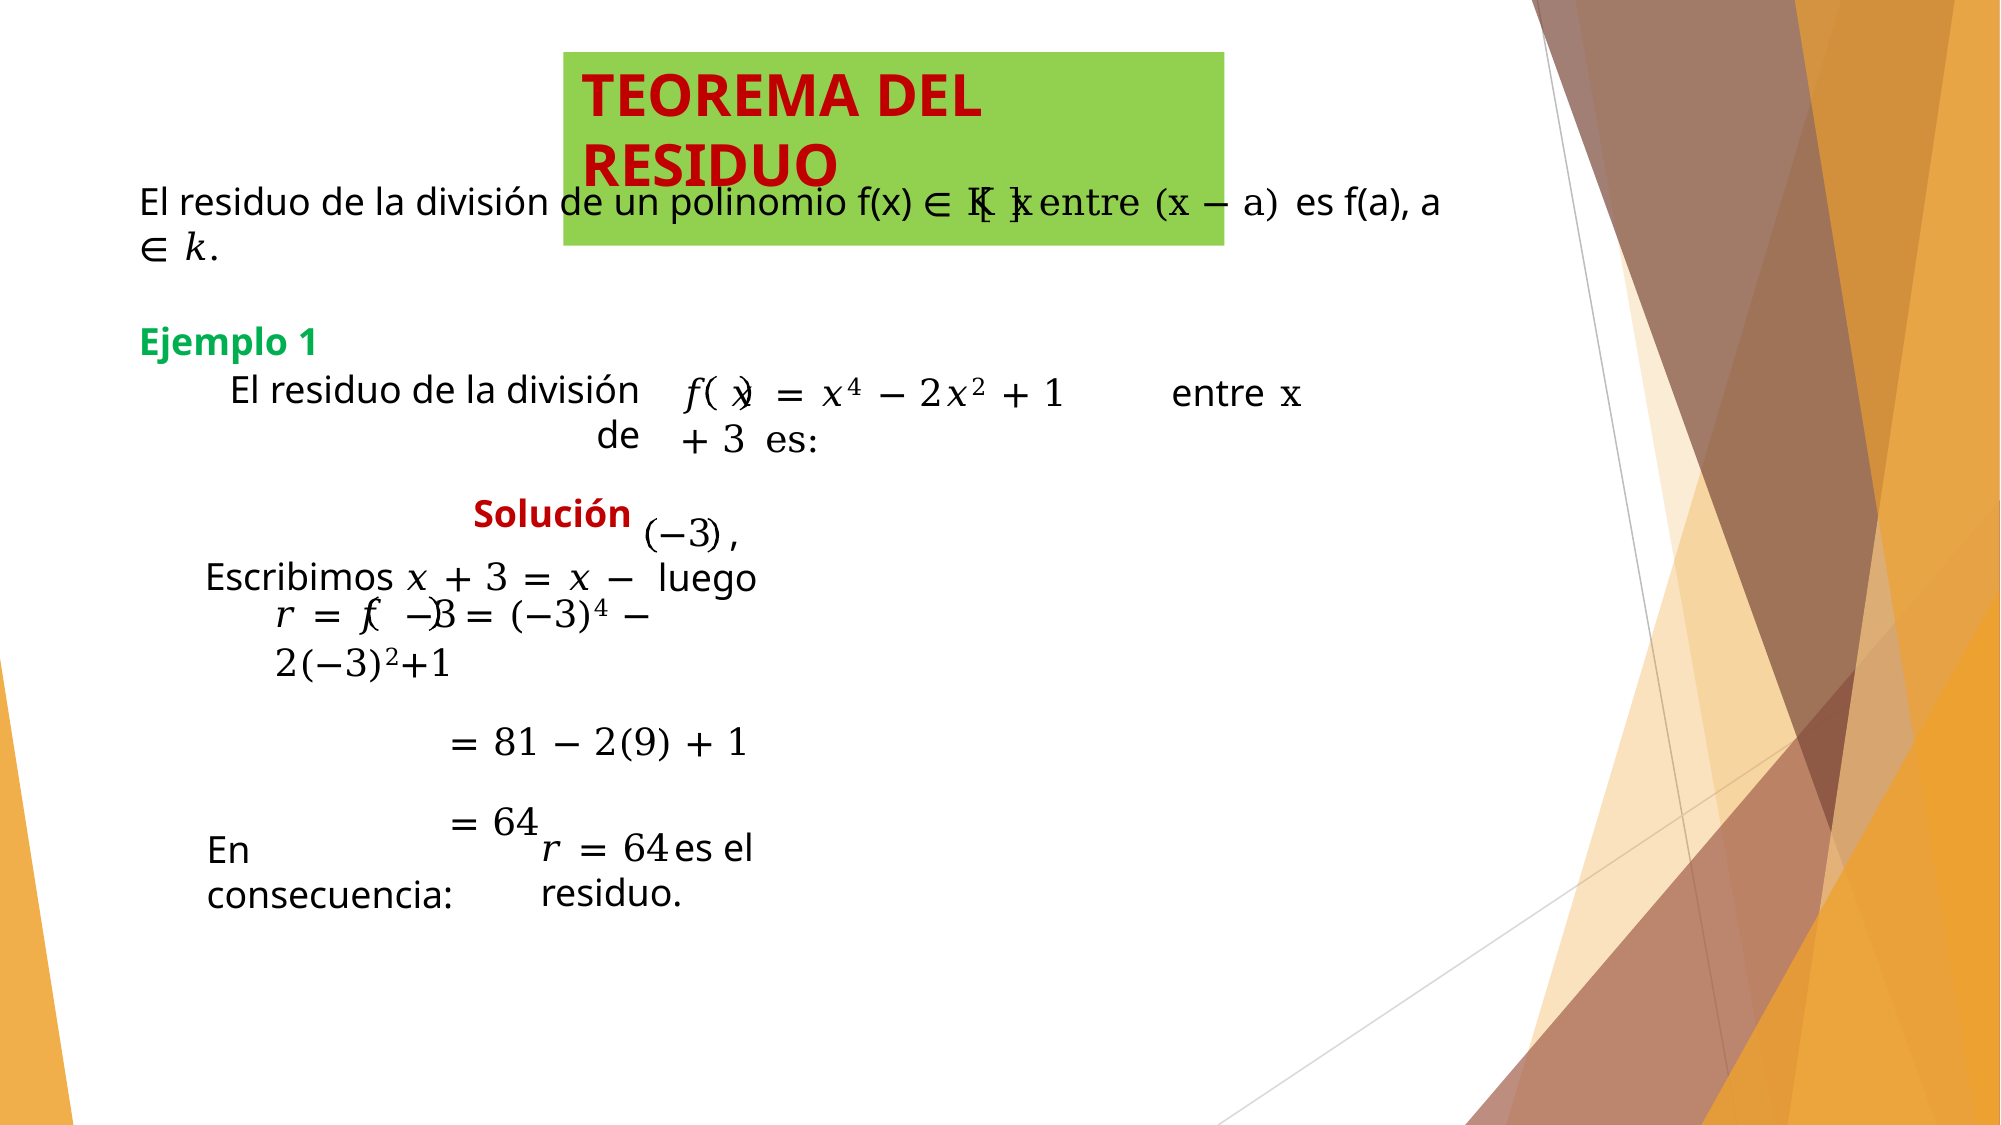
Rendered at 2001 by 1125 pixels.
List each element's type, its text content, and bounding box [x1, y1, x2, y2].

title TEOREMA DEL RESIDUO [563, 52, 1225, 175]
text_box El residuo de la división de un polinomio f(x) ∈ K x entre (x − a) es f(a), a ∈ 𝑘. Ejemplo 1 [136, 175, 1469, 364]
text_box 𝑓 𝑥 = 𝑥4 − 2𝑥2 + 1 entre x + 3 es: [670, 364, 1312, 460]
text_box En consecuencia: [204, 824, 499, 917]
text_box El residuo de la división de Solución Escribimos 𝑥 + 3 = 𝑥 − [187, 364, 642, 599]
text_box −3 , luego [655, 506, 841, 599]
text_box 𝑟 = 64 es el residuo. [538, 821, 901, 914]
text_box 𝑟 = 𝑓 −3 = (−3)4 − 2(−3)2+1 = 81 − 2(9) + 1 = 64 [264, 584, 814, 843]
text_box [645, 518, 655, 553]
